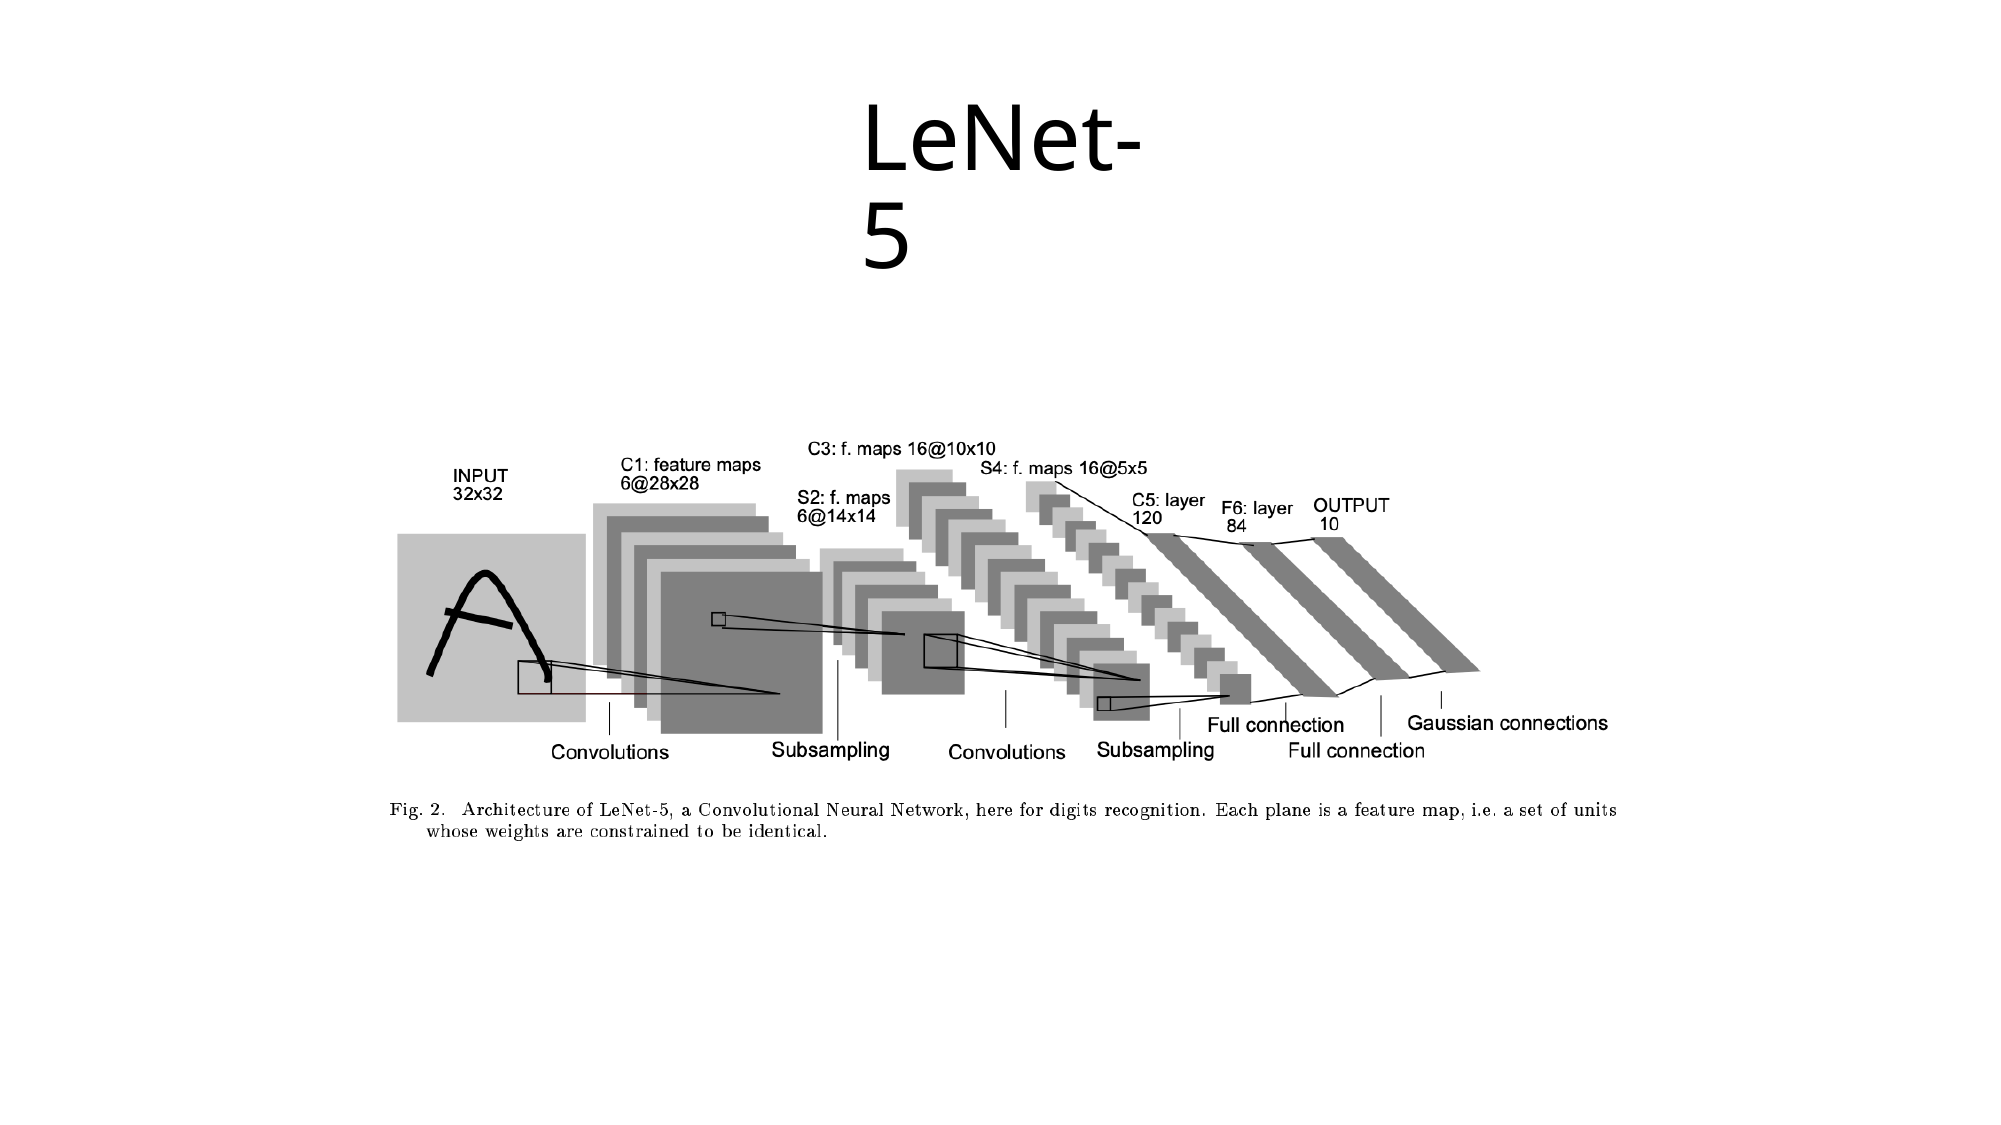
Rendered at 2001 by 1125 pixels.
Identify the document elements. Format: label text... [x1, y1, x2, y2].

title LeNet-5 [845, 81, 1209, 299]
picture [372, 403, 1628, 852]
